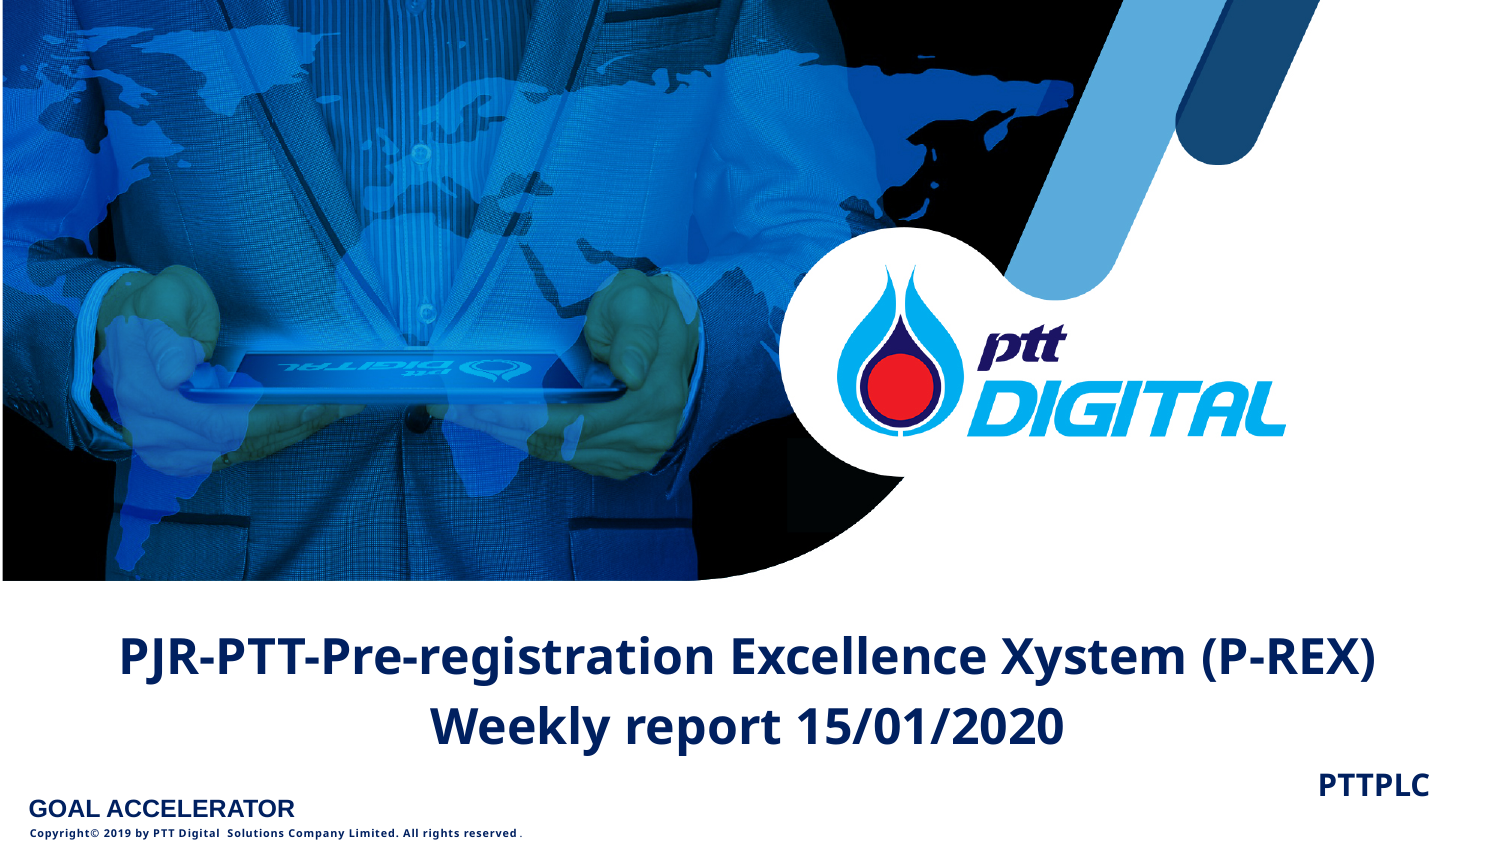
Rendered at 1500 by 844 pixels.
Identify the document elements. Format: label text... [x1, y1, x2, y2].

picture [2, 0, 1498, 844]
list PJR-PTT-Pre-registration Excellence Xystem (P-REX) Weekly report 15/01/2020 [13, 616, 1483, 685]
list PTTPLC [953, 767, 1446, 802]
